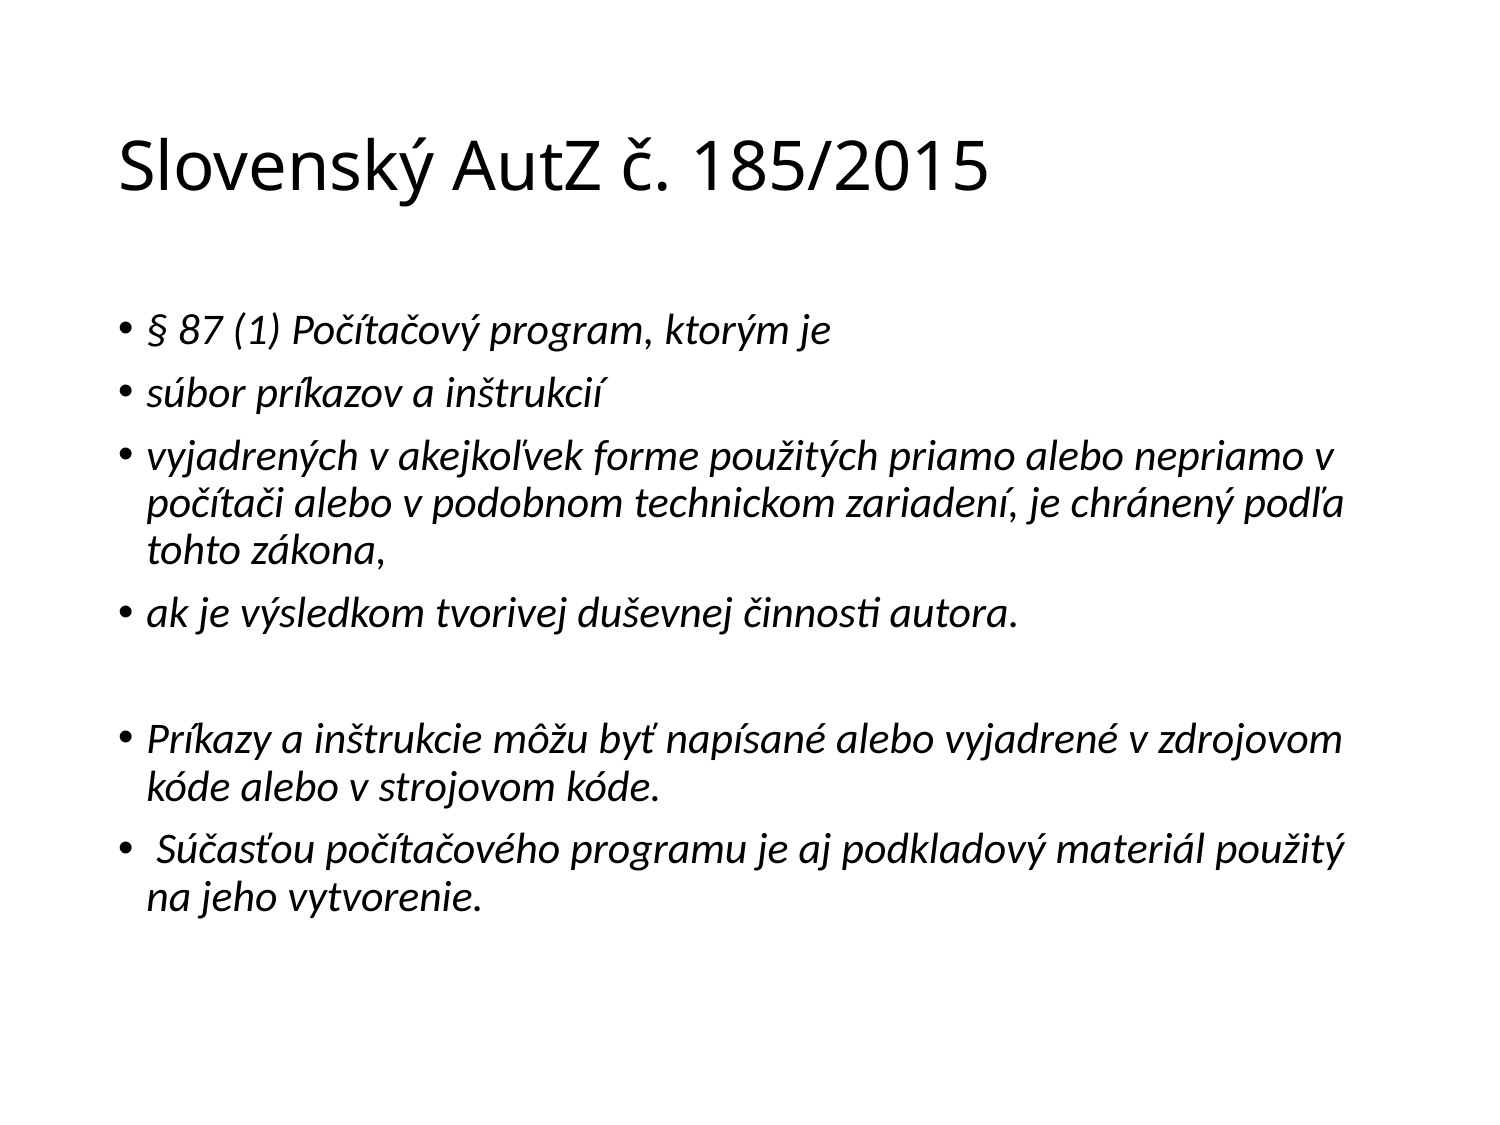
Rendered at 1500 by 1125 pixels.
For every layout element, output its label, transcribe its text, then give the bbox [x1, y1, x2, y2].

list § 87 (1) Počítačový program, ktorým je súbor príkazov a inštrukcií vyjadrených v akejkoľvek forme použitých priamo alebo nepriamo v počítači alebo v podobnom technickom zariadení, je chránený podľa tohto zákona, ak je výsledkom tvorivej duševnej činnosti autora. Príkazy a inštrukcie môžu byť napísané alebo vyjadrené v zdrojovom kóde alebo v strojovom kóde. Súčasťou počítačového programu je aj podkladový materiál použitý na jeho vytvorenie. [103, 299, 1397, 1014]
title Slovenský AutZ č. 185/2015 [103, 59, 1397, 278]
